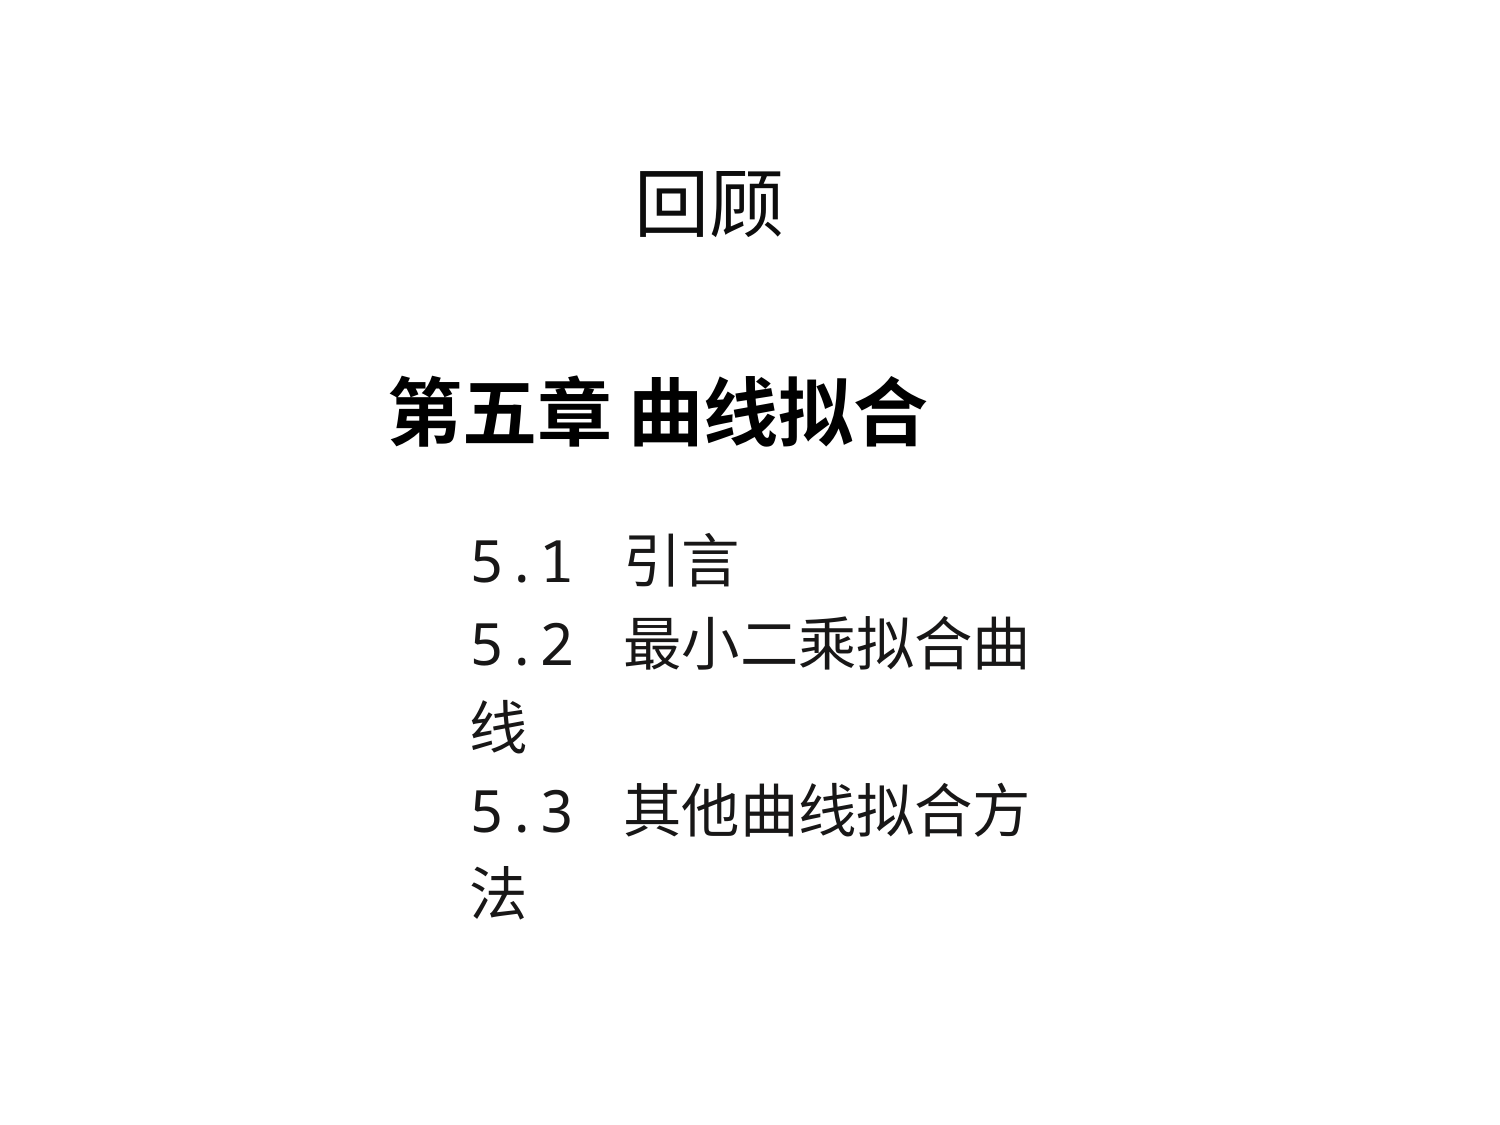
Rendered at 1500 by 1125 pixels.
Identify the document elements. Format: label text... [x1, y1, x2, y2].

text_box 5.1 引言 5.2 最小二乘拟合曲线 5.3 其他曲线拟合方法 [454, 503, 1069, 935]
text_box 回顾 [620, 148, 1282, 254]
list 第五章 曲线拟合 [371, 368, 987, 456]
